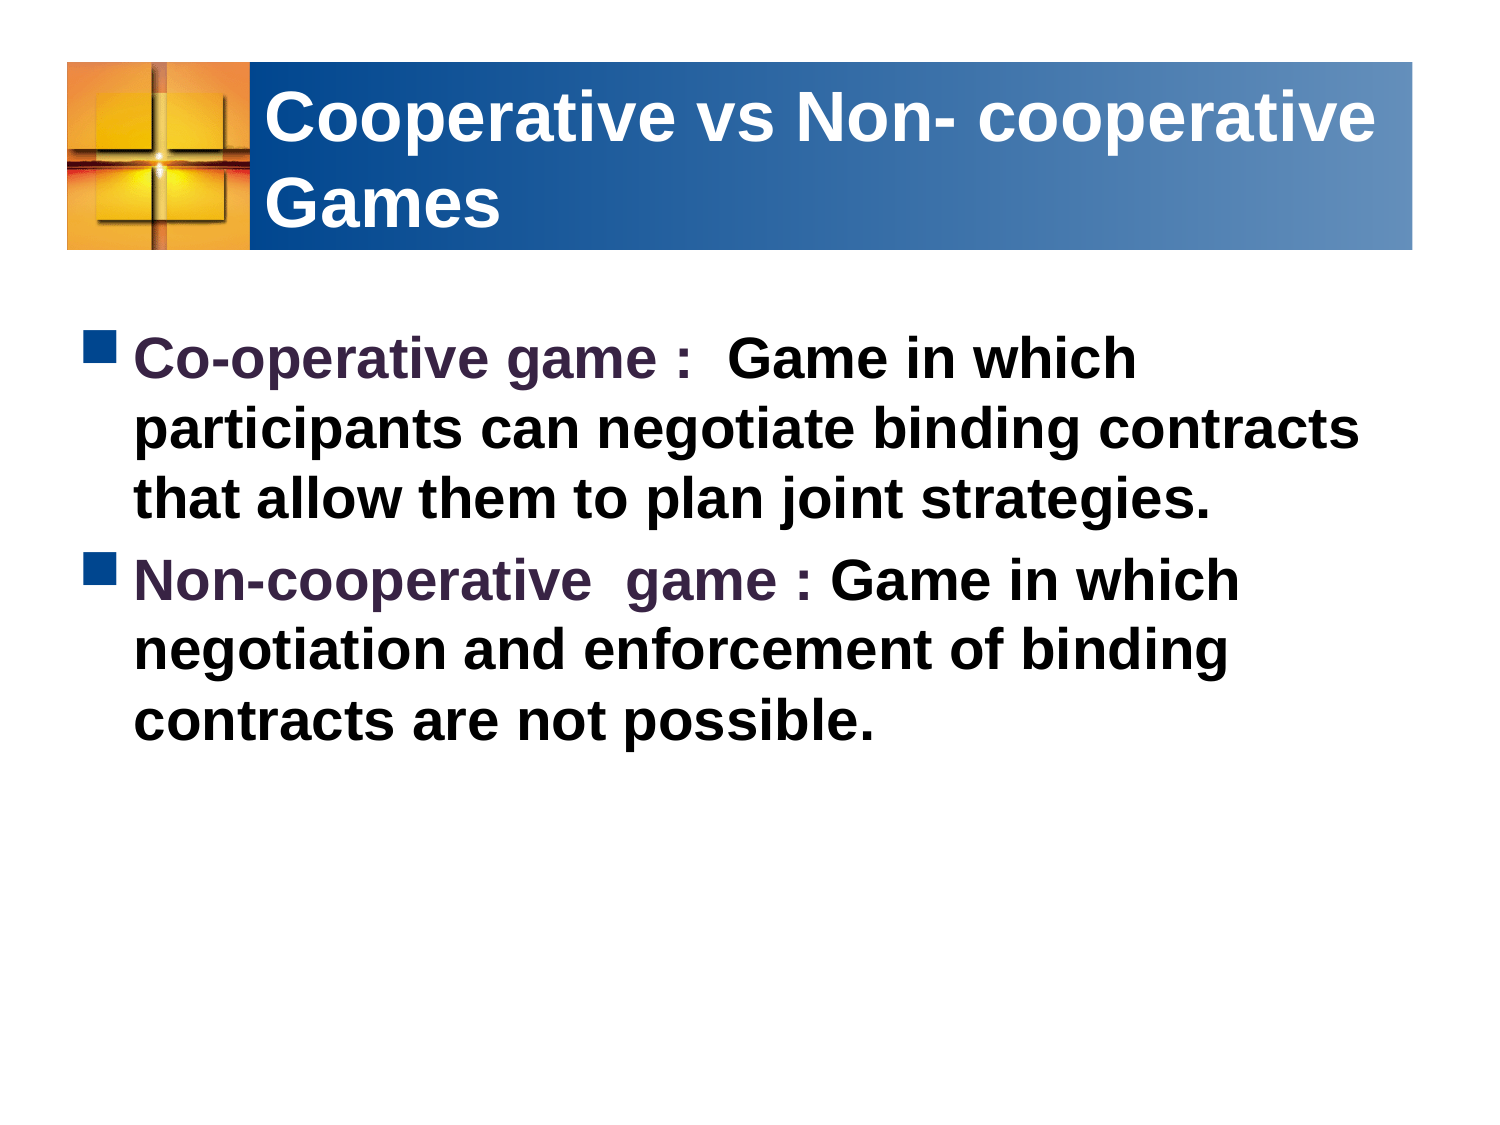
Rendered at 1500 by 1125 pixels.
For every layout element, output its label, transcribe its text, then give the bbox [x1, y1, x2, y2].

title Cooperative vs Non- cooperative Games [249, 62, 1413, 250]
list Co-operative game : Game in which participants can negotiate binding contracts that allow them to plan joint strategies. Non-cooperative game : Game in which negotiation and enforcement of binding contracts are not possible. [62, 312, 1413, 1017]
picture [67, 62, 249, 250]
